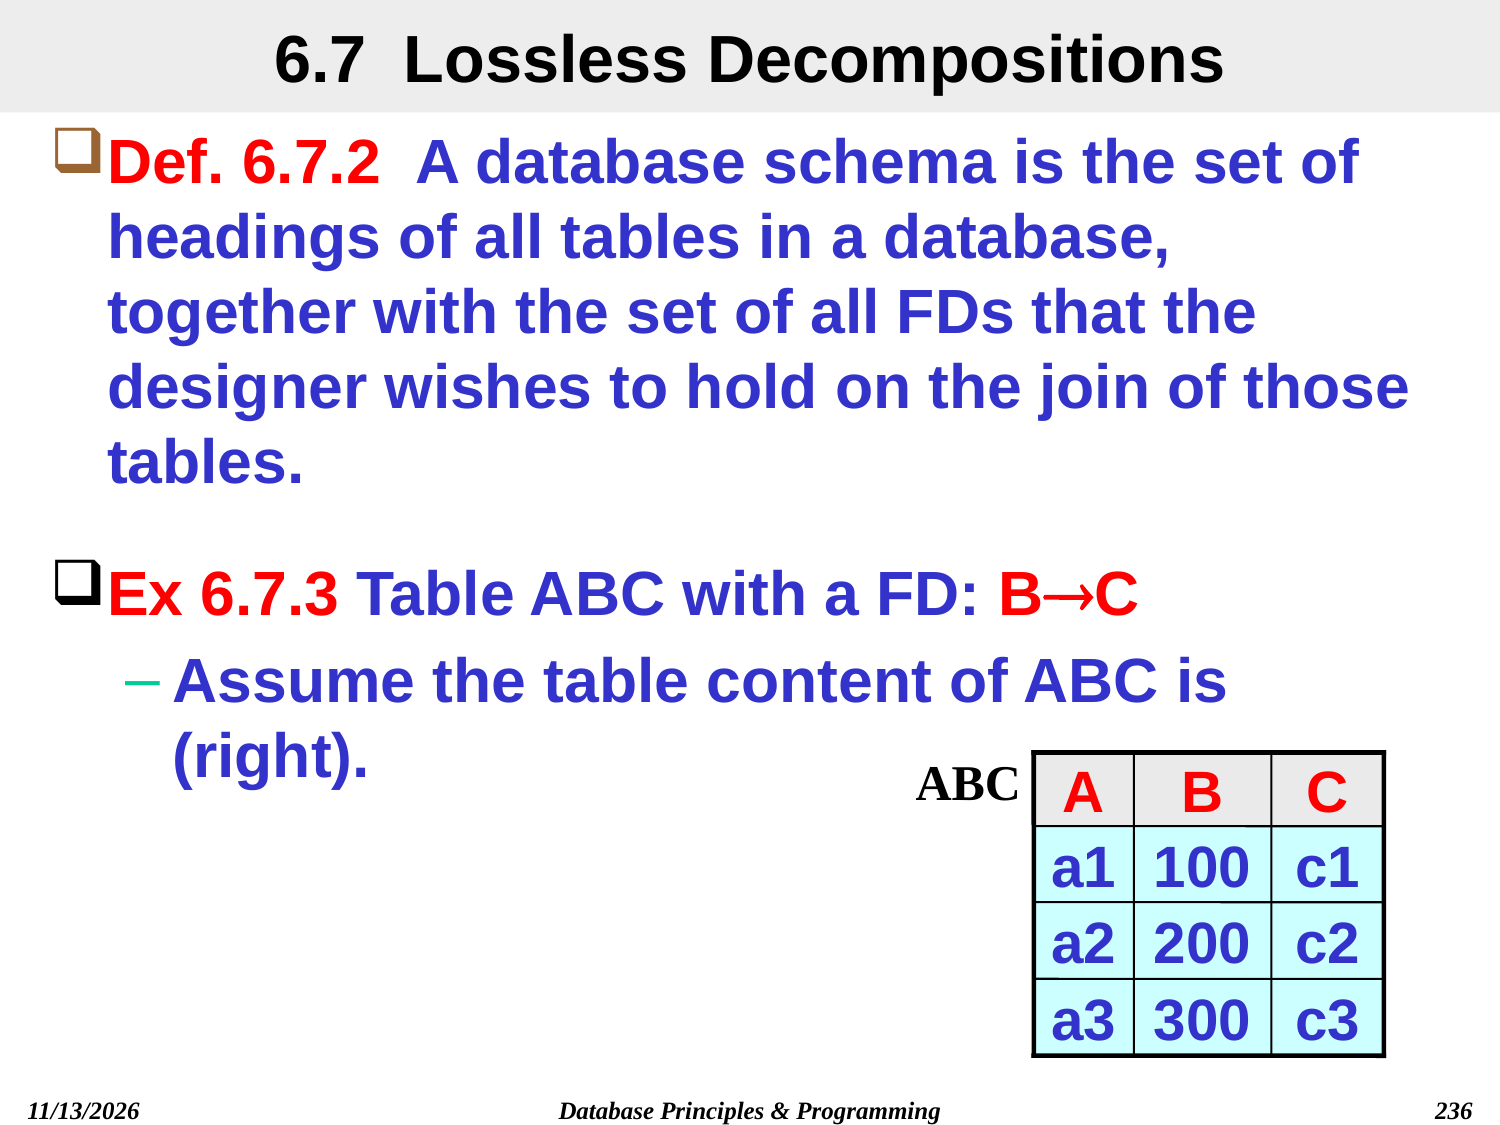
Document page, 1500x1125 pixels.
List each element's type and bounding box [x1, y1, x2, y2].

text_box [12, 1087, 325, 1125]
list [35, 113, 1448, 767]
title [0, 0, 1500, 113]
text_box [1174, 1087, 1488, 1125]
text_box [425, 1087, 1075, 1125]
text_box [35, 545, 1447, 1056]
